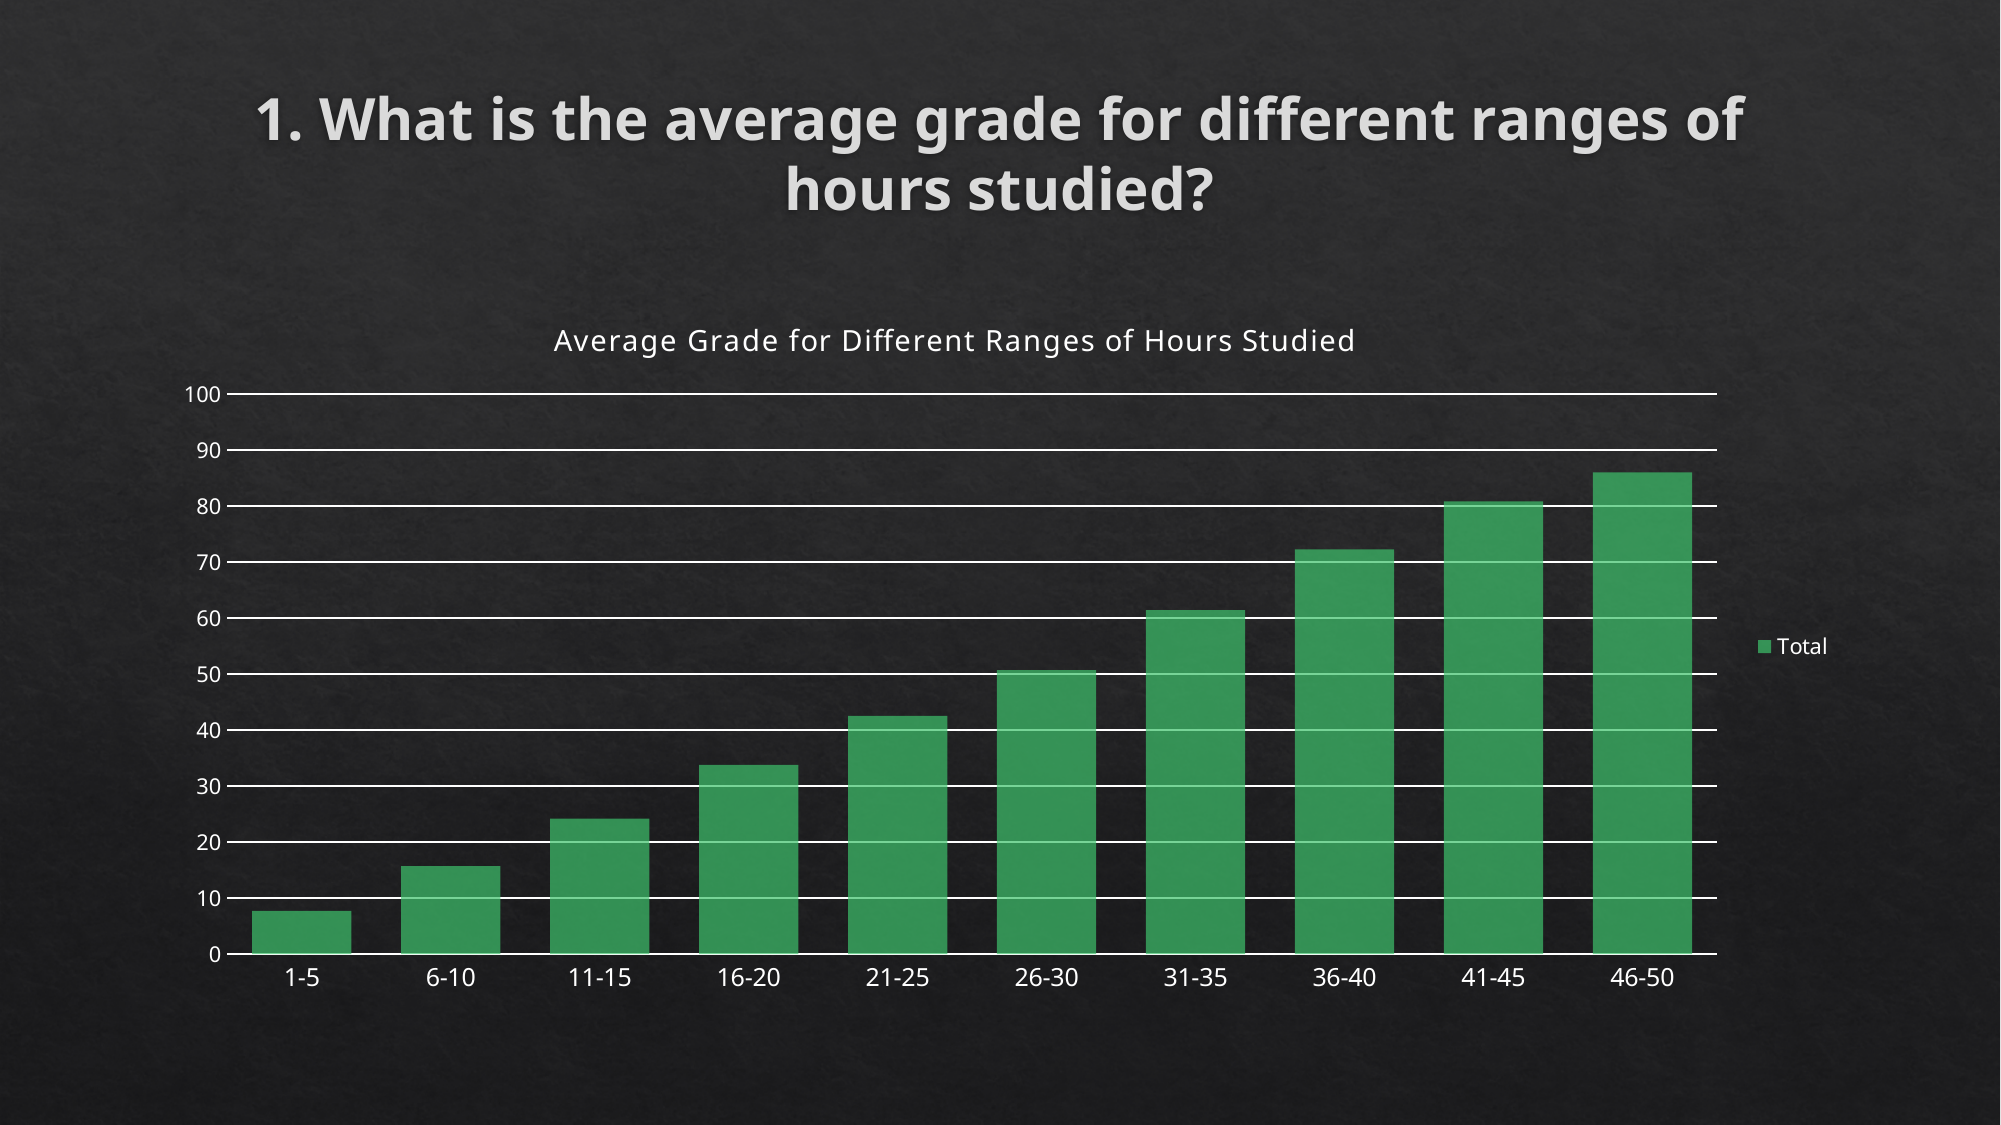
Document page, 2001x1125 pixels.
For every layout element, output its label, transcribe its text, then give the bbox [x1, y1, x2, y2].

title 1. What is the average grade for different ranges of hours studied? [150, 72, 1849, 233]
chart [149, 283, 1849, 1010]
